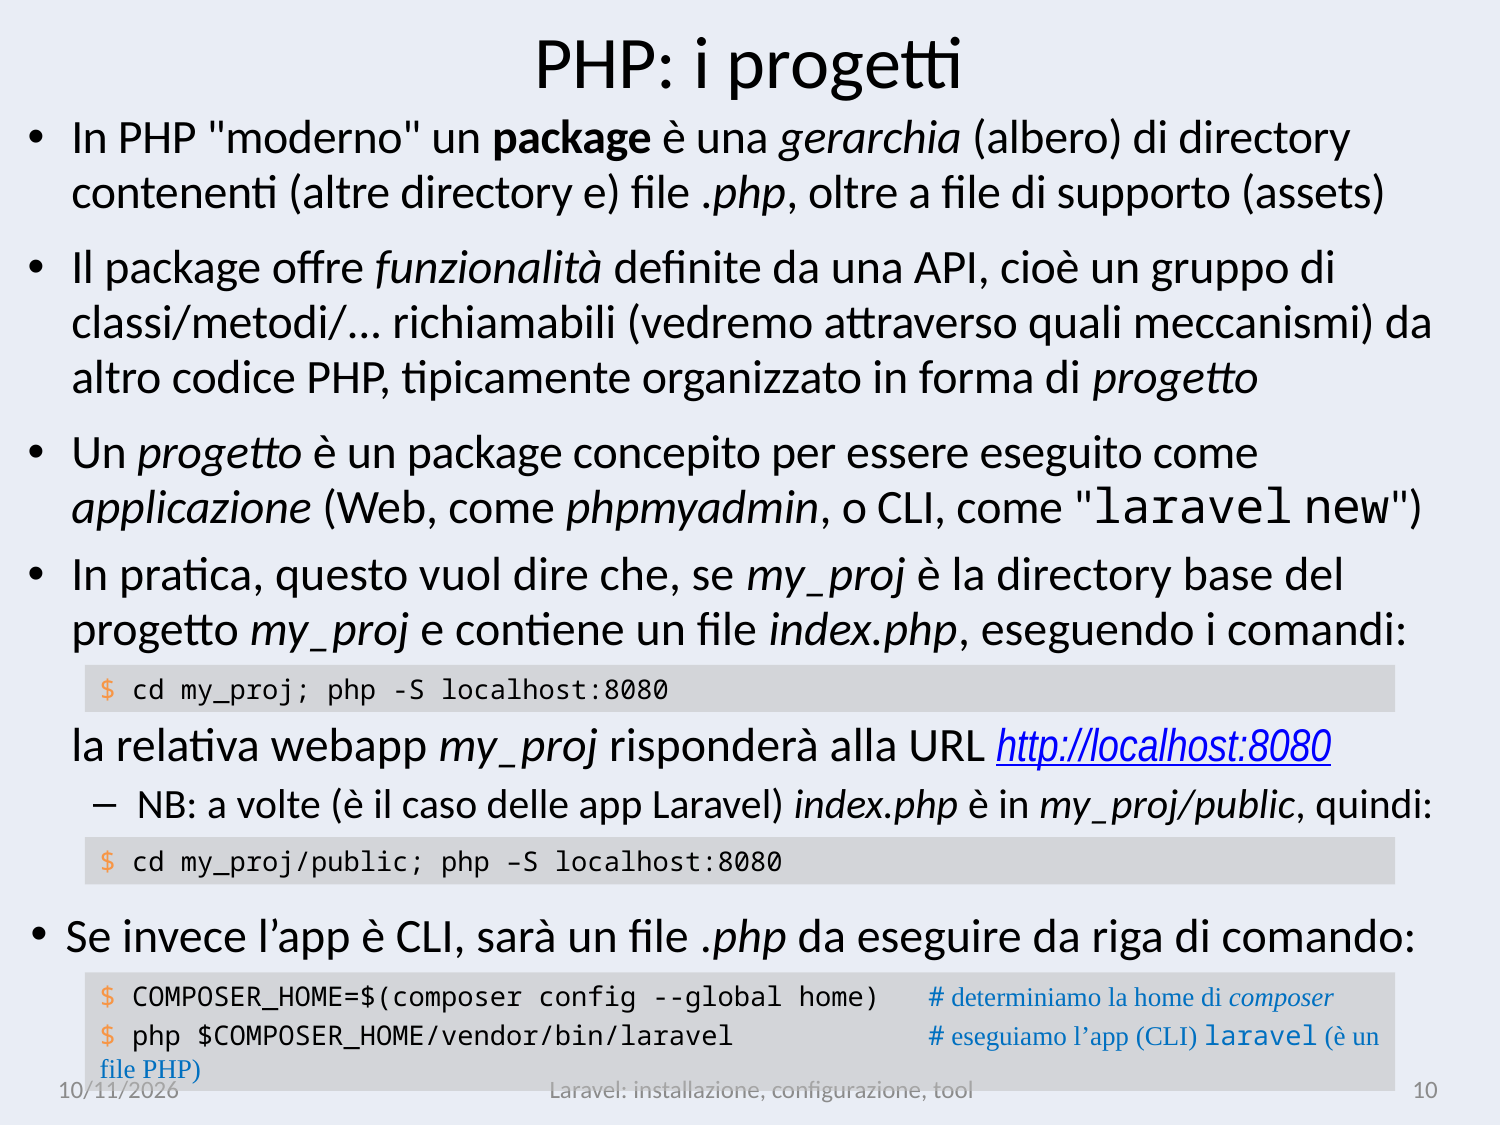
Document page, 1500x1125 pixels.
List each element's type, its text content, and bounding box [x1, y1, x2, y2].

title PHP: i progetti [45, 6, 1453, 102]
text_box $ cd my_proj; php -S localhost:8080 [84, 664, 1396, 705]
text_box la relativa webapp my_proj risponderà alla URL http://localhost:8080 NB: a volte (è il caso delle app Laravel) index.php è in my_proj/public, quindi: [12, 705, 1500, 844]
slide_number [42, 1058, 393, 1119]
text_box Se invece l’app è CLI, sarà un file .php da eseguire da riga di comando: [12, 896, 1453, 966]
text_box $ COMPOSER_HOME=$(composer config --global home) # determiniamo la home di composer $ php $COMPOSER_HOME/vendor/bin/laravel # eseguiamo l’app (CLI) laravel (è un file PHP) [84, 972, 1396, 1091]
footer Laravel: installazione, configurazione, tool [524, 1091, 1000, 1119]
text_box $ cd my_proj/public; php –S localhost:8080 [84, 837, 1396, 885]
list In PHP "moderno" un package è una gerarchia (albero) di directory contenenti (altre directory e) file .php, oltre a file di supporto (assets) Il package offre funzionalità definite da una API, cioè un gruppo di classi/metodi/... richiamabili (vedremo attraverso quali meccanismi) da altro codice PHP, tipicamente organizzato in forma di progetto Un progetto è un package concepito per essere eseguito come applicazione (Web, come phpmyadmin, o CLI, come "laravel new") In pratica, questo vuol dire che, se my_proj è la directory base del progetto my_proj e contiene un file index.php, eseguendo i comandi: [12, 102, 1484, 693]
slide_number 10 [1103, 1058, 1453, 1119]
